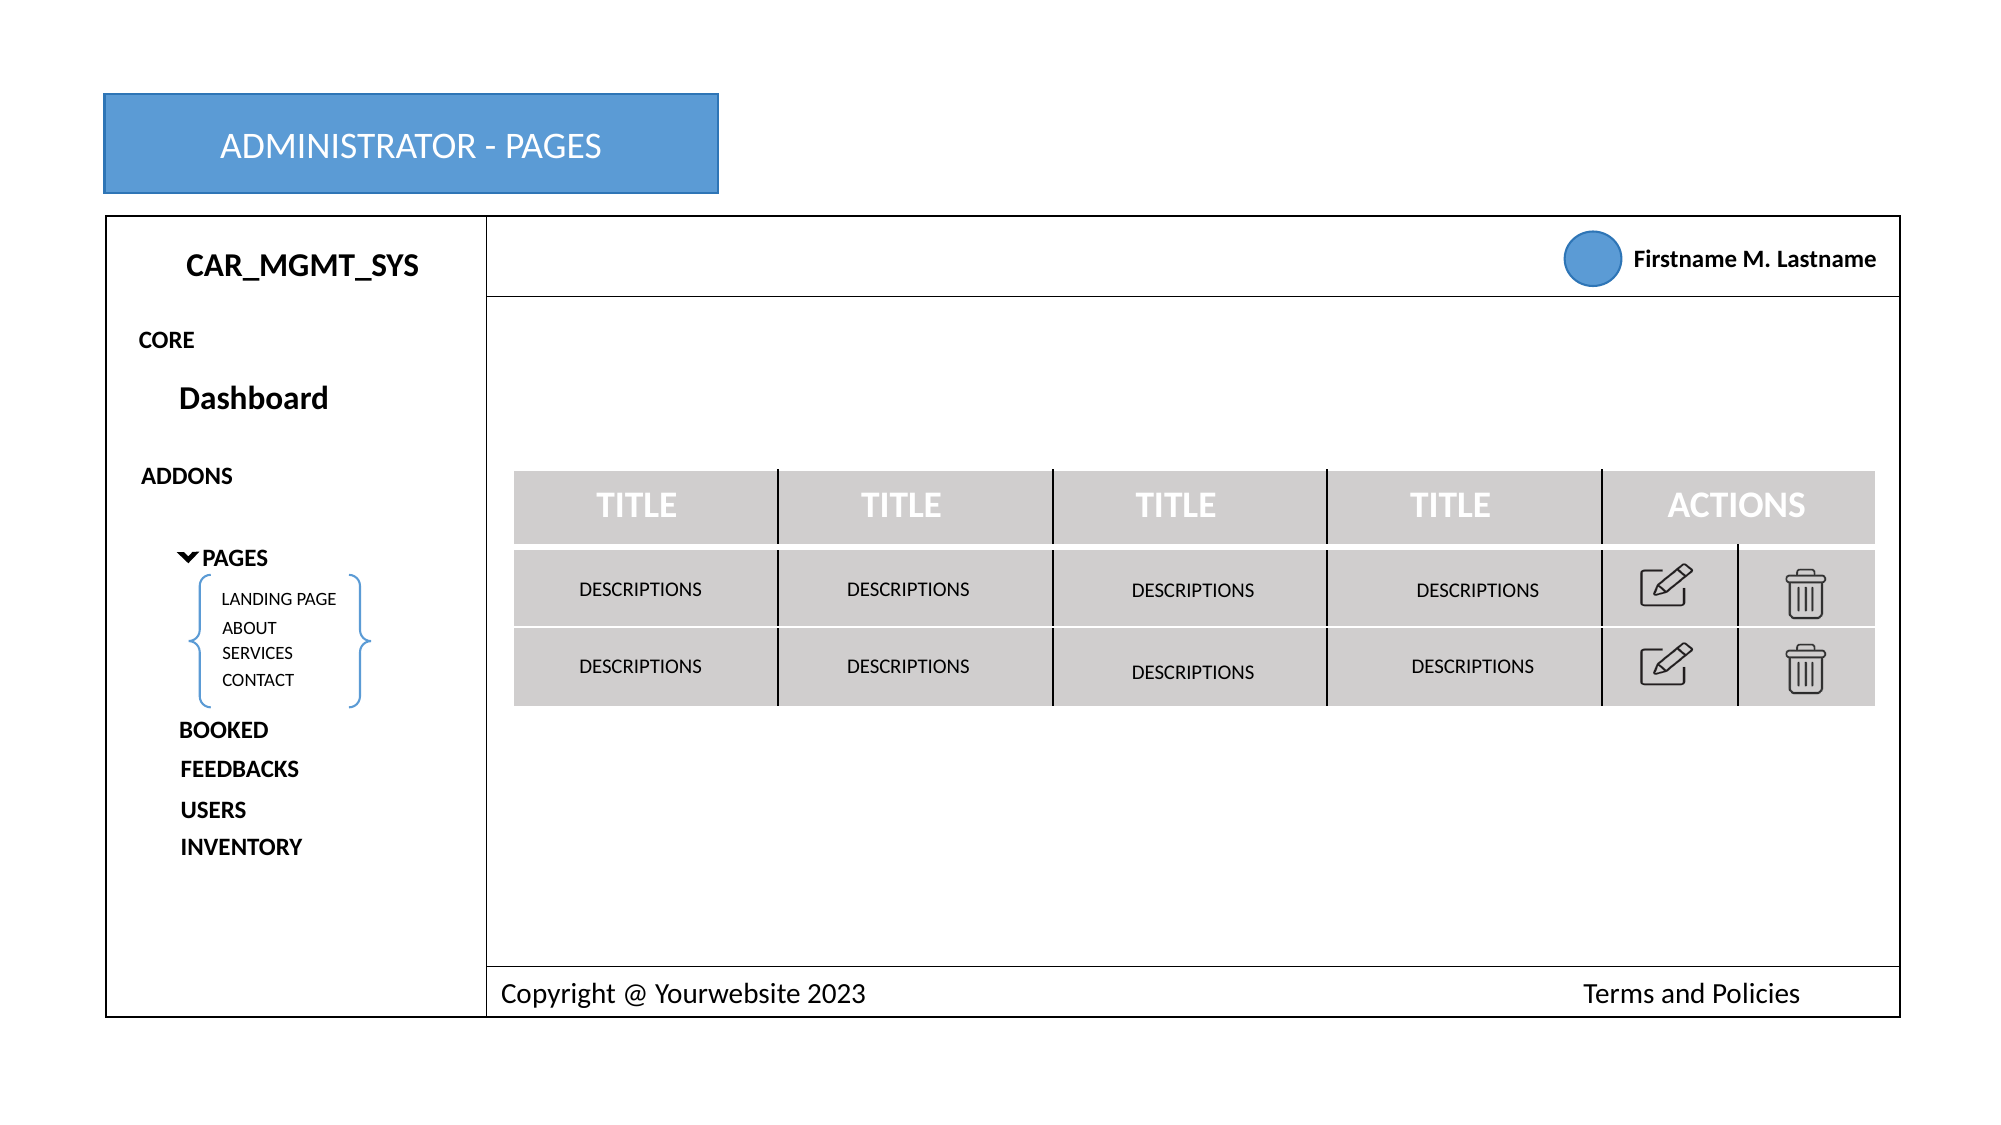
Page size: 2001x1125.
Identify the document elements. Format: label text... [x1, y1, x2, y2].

picture [1621, 562, 1712, 607]
text_box DESCRIPTIONS [1100, 569, 1286, 610]
text_box [176, 551, 200, 564]
text_box DESCRIPTIONS [1380, 645, 1565, 686]
text_box DESCRIPTIONS [548, 567, 733, 608]
text_box BOOKED [164, 705, 360, 751]
table_header TITLE [1328, 471, 1601, 544]
text_box [106, 215, 487, 1018]
table_cell [1054, 550, 1326, 626]
text_box Dashboard [164, 368, 360, 424]
text_box DESCRIPTIONS [548, 645, 733, 686]
table_cell [1603, 628, 1737, 706]
table_header TITLE [514, 471, 777, 544]
text_box DESCRIPTIONS [816, 567, 1001, 608]
text_box ADDONS [126, 452, 251, 506]
table_cell [1739, 628, 1746, 706]
table_cell [1865, 550, 1875, 626]
table_cell [1054, 628, 1326, 706]
table_cell [779, 628, 1052, 706]
table_cell [1328, 550, 1601, 626]
text_box CAR_MGMT_SYS [124, 236, 482, 291]
table_cell [779, 550, 1052, 626]
picture [1746, 534, 1865, 737]
text_box [487, 215, 1901, 1018]
table_cell [514, 550, 777, 626]
picture [1621, 641, 1712, 687]
text_box FEEDBACKS [165, 745, 362, 786]
text_box ADMINISTRATOR - PAGES [103, 93, 719, 194]
text_box PAGES [187, 533, 360, 579]
text_box CORE [124, 315, 249, 369]
text_box DESCRIPTIONS [1100, 651, 1286, 691]
text_box [486, 215, 1900, 297]
table_header TITLE [1054, 471, 1326, 544]
text_box Firstname M. Lastname [1619, 234, 1900, 280]
text_box [1563, 230, 1619, 288]
text_box DESCRIPTIONS [816, 645, 1001, 686]
table_cell [1603, 550, 1737, 626]
table_cell [1328, 628, 1601, 706]
table_cell [514, 628, 777, 706]
text_box INVENTORY [165, 822, 362, 868]
table_header ACTIONS [1603, 471, 1875, 544]
text_box Copyright @ Yourwebsite 2023 Terms and Policies [486, 966, 1900, 1017]
table_cell [1865, 628, 1875, 706]
text_box [188, 573, 372, 709]
table_header TITLE [779, 471, 1052, 544]
text_box USERS [165, 786, 362, 822]
text_box DESCRIPTIONS [1385, 569, 1570, 610]
table_cell [1739, 550, 1746, 626]
